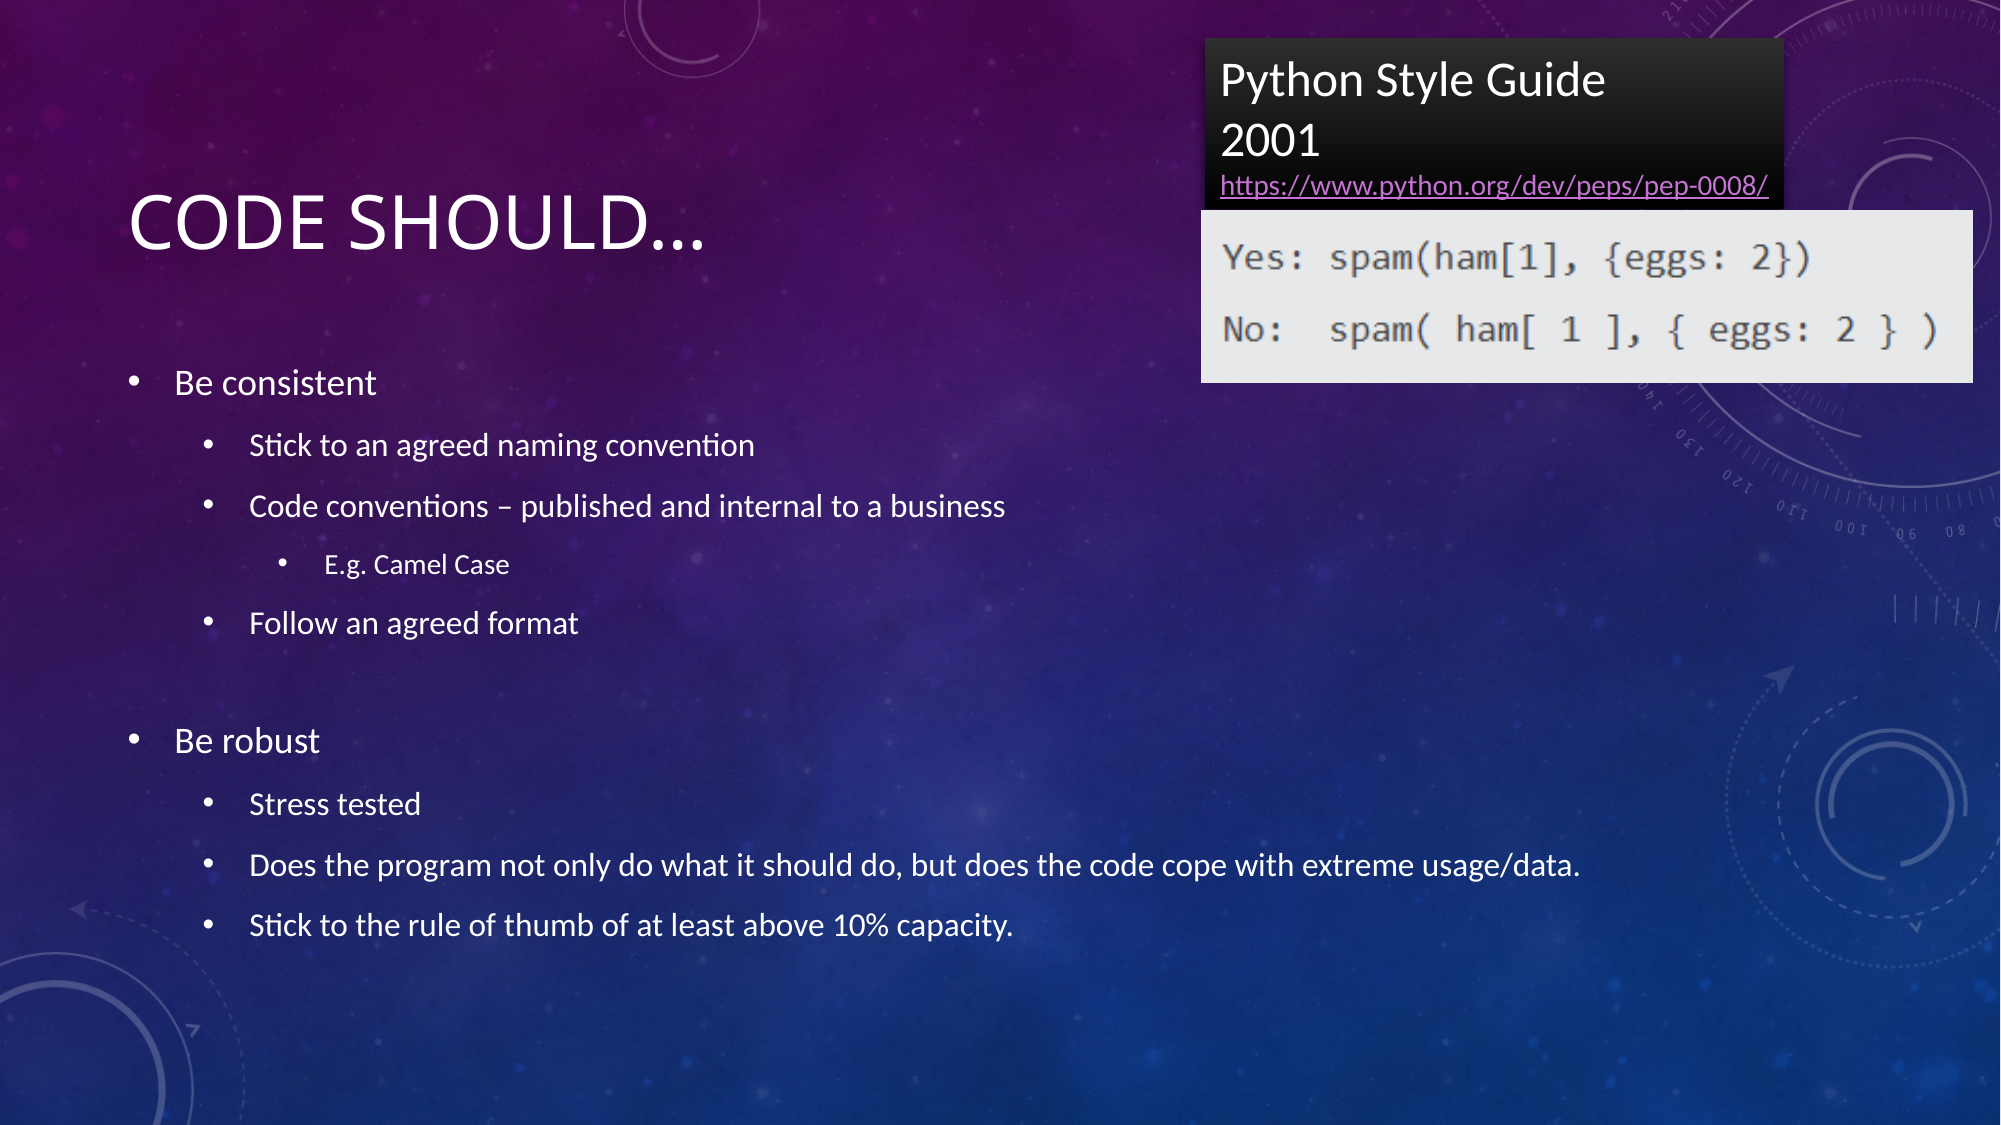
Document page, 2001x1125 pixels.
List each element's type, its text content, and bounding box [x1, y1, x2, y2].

text_box Python Style Guide 2001 https://www.python.org/dev/peps/pep-0008/ [1205, 38, 1784, 209]
picture [0, 0, 2001, 1125]
list Be consistent Stick to an agreed naming convention Code conventions – published and internal to a business E.g. Camel Case Follow an agreed format Be robust Stress tested Does the program not only do what it should do, but does the code cope with extreme usage/data. Stick to the rule of thumb of at least above 10% capacity. [112, 351, 1775, 950]
title Code Should… [112, 99, 1196, 339]
